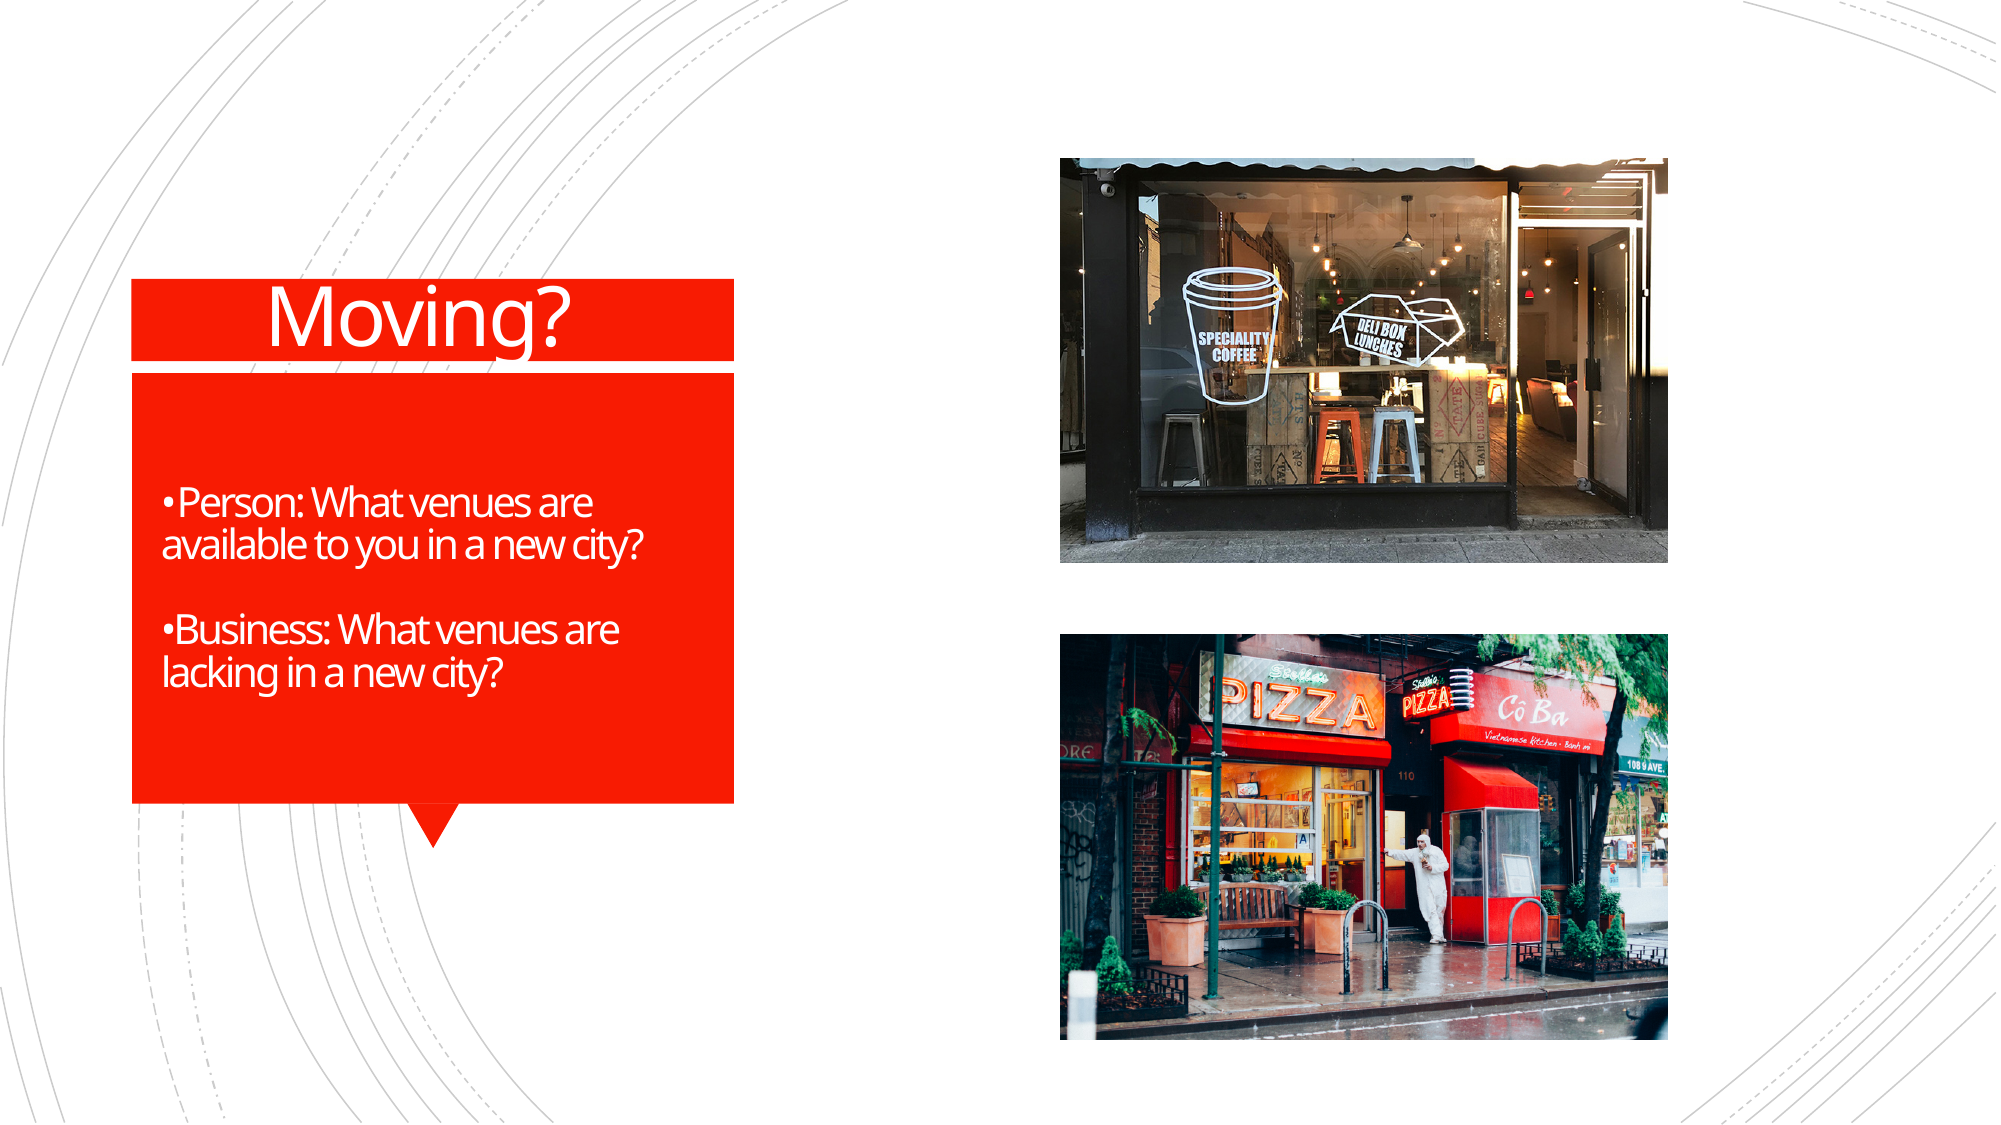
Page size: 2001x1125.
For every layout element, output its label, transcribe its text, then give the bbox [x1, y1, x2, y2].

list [1060, 634, 1669, 1040]
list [1060, 158, 1669, 563]
title •Person: What venues are available to you in a new city? •Business: What venues are lacking in a new city? [145, 387, 721, 792]
text_box Moving? [131, 118, 706, 523]
